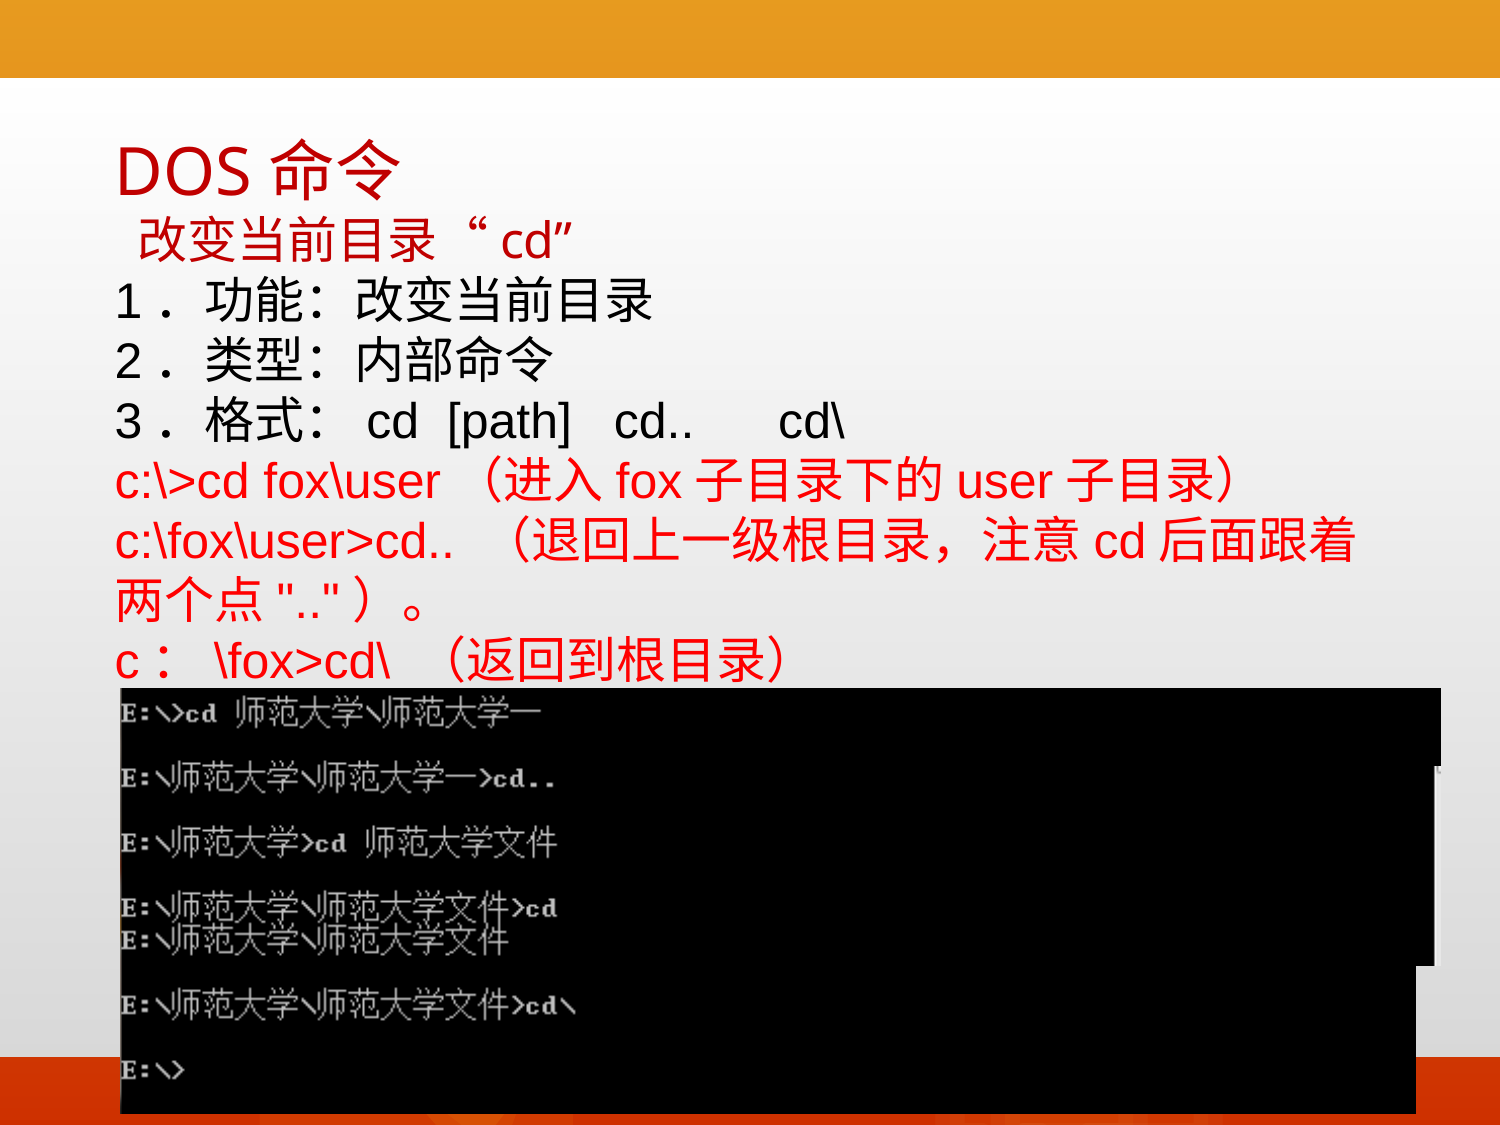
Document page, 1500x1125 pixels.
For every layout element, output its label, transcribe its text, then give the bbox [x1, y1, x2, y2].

text_box DOS命令 改变当前目录“cd” 1．功能：改变当前目录 2．类型：内部命令 3．格式：cd [path] cd.. cd\ c:\>cd fox\user（进入fox子目录下的user子目录） c:\fox\user>cd.. （退回上一级根目录，注意cd后面跟着两个点".."）。 c：\fox>cd\ （返回到根目录） [99, 120, 1388, 786]
text_box [0, 78, 1500, 1057]
picture [120, 688, 1441, 1115]
